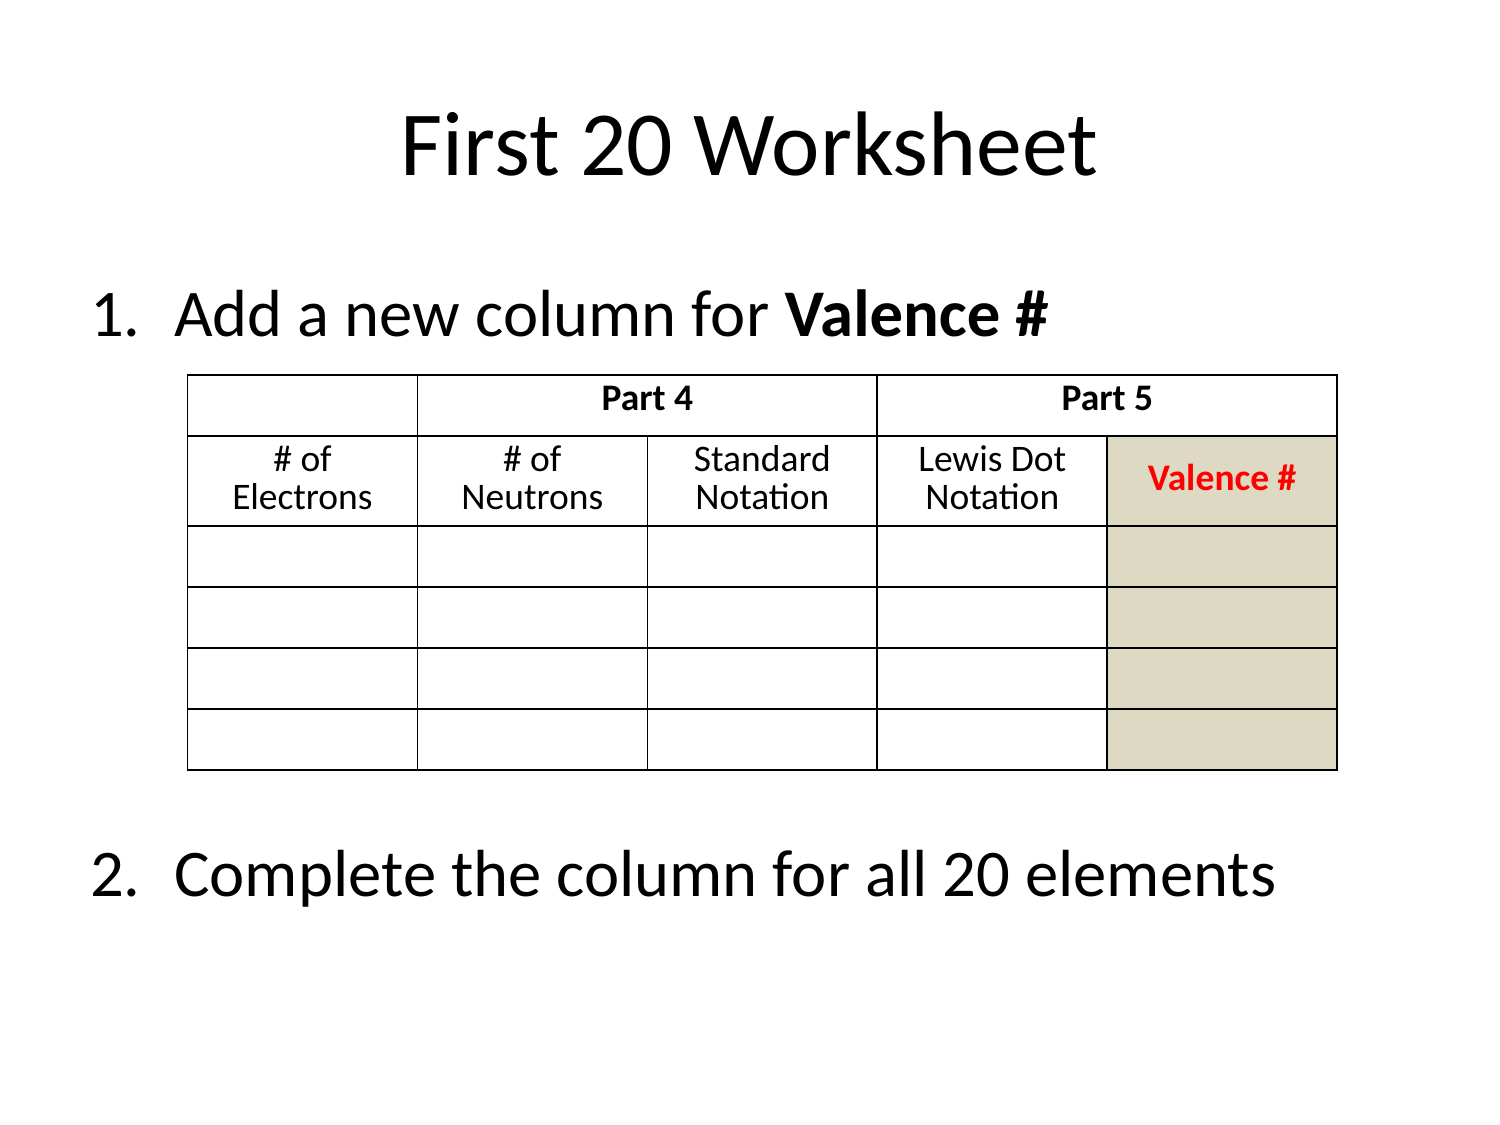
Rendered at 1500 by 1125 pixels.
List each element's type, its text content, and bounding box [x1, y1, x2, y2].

table_cell [418, 527, 647, 586]
table_cell [418, 649, 647, 708]
table_header [188, 376, 417, 435]
title First 20 Worksheet [75, 45, 1425, 233]
table_cell # of Neutrons [418, 437, 647, 525]
table_cell [418, 588, 647, 647]
table_cell [648, 649, 876, 708]
table_cell [878, 527, 1106, 586]
table_cell [878, 710, 1106, 769]
table_cell [1108, 588, 1336, 647]
table_cell Valence # [1108, 437, 1336, 525]
table_cell [648, 527, 876, 586]
table_cell # of Electrons [188, 437, 417, 525]
table_cell Lewis Dot Notation [878, 437, 1106, 525]
table_cell [188, 588, 417, 647]
table_cell [1108, 649, 1336, 708]
table_cell [1108, 527, 1336, 586]
table_cell [648, 710, 876, 769]
table_cell [878, 588, 1106, 647]
table_header Part 5 [878, 376, 1336, 435]
list Add a new column for Valence # Complete the column for all 20 elements [75, 262, 1425, 1005]
table_cell [418, 710, 647, 769]
table_cell [1108, 710, 1336, 769]
table_cell [188, 710, 417, 769]
table_cell [188, 527, 417, 586]
table_cell [878, 649, 1106, 708]
table_cell [648, 588, 876, 647]
table_cell Standard Notation [648, 437, 876, 525]
table_header Part 4 [418, 376, 876, 435]
table_cell [188, 649, 417, 708]
